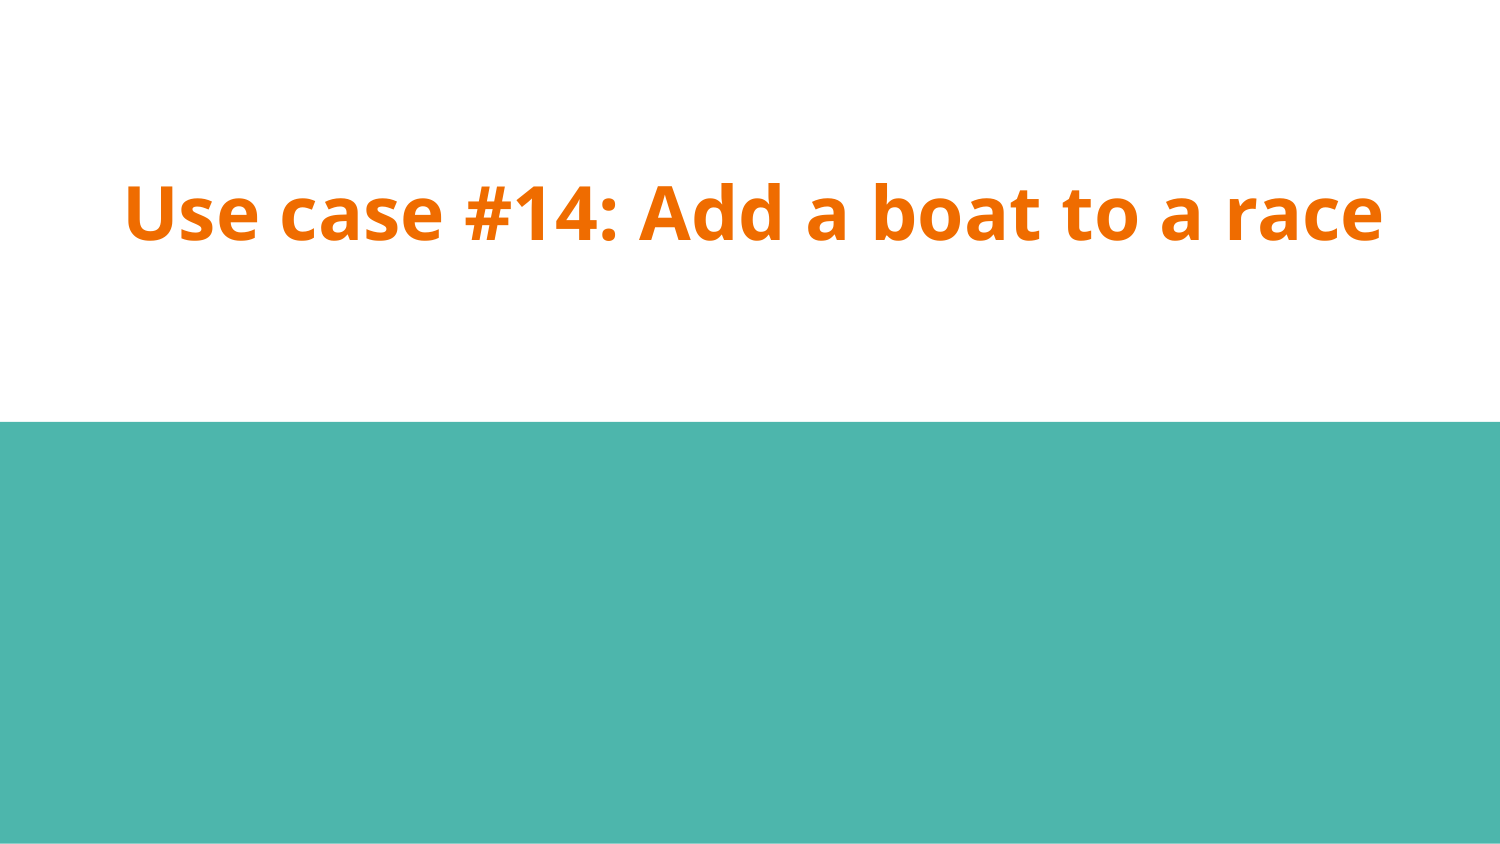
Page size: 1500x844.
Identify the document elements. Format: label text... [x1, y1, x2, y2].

title Use case #14: Add a boat to a race [51, 133, 1458, 289]
